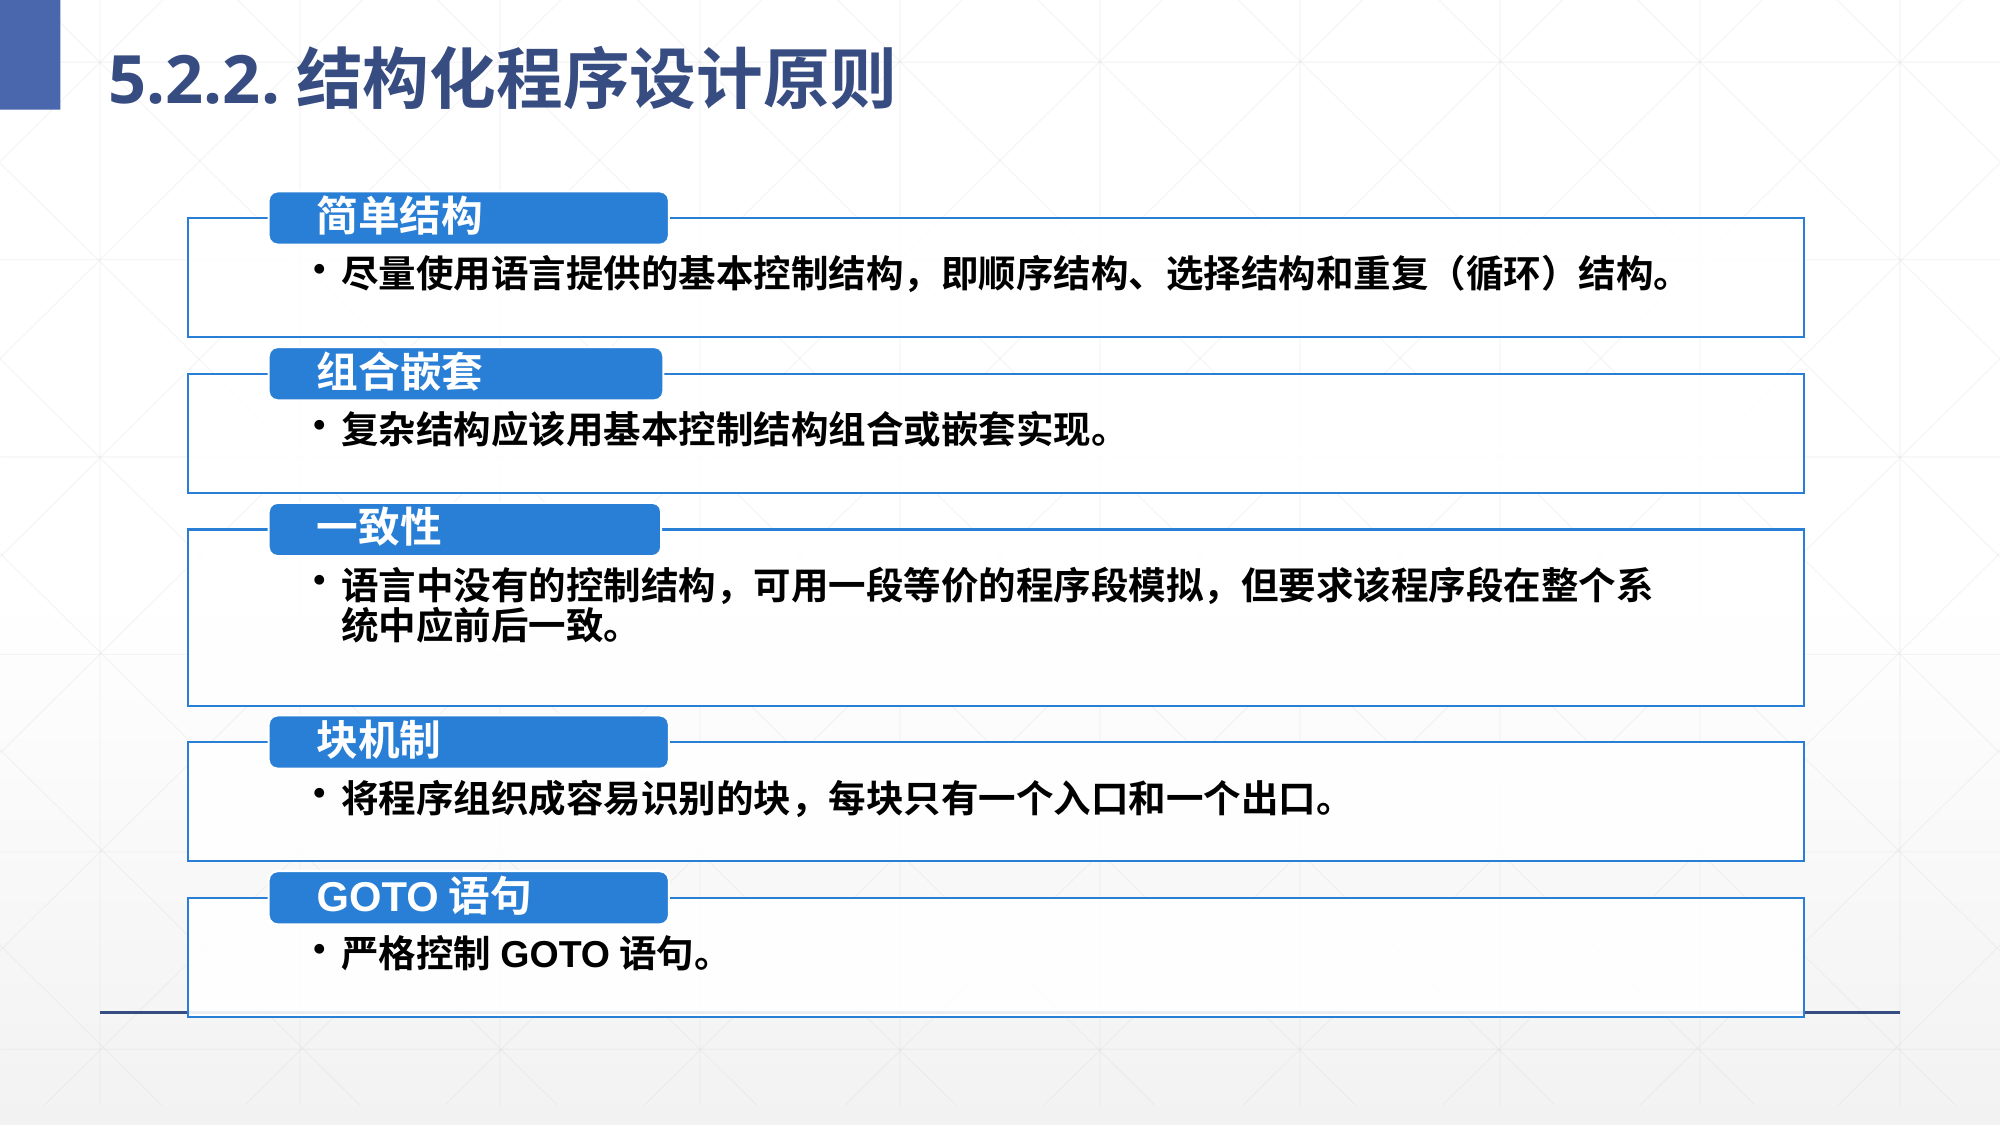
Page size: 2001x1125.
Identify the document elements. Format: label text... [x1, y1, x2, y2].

title 5.2.2.结构化程序设计原则 [93, 5, 1150, 115]
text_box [187, 186, 1805, 1022]
